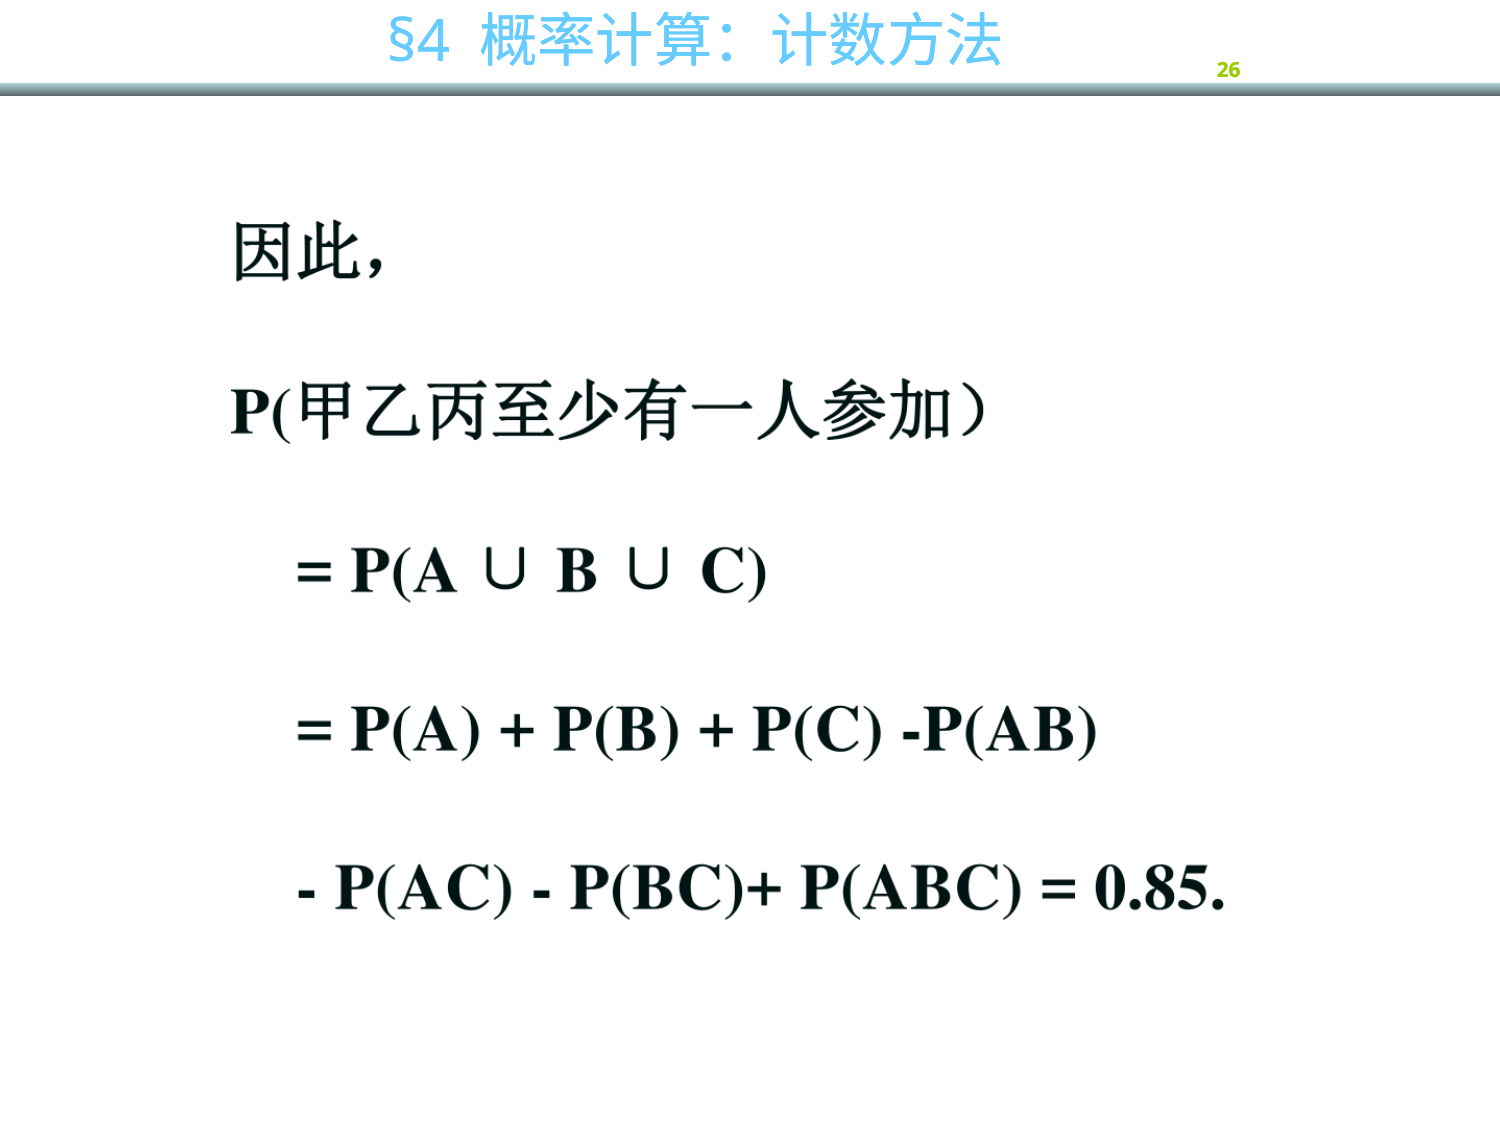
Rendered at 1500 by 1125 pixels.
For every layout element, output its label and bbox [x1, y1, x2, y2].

picture [231, 199, 1269, 926]
